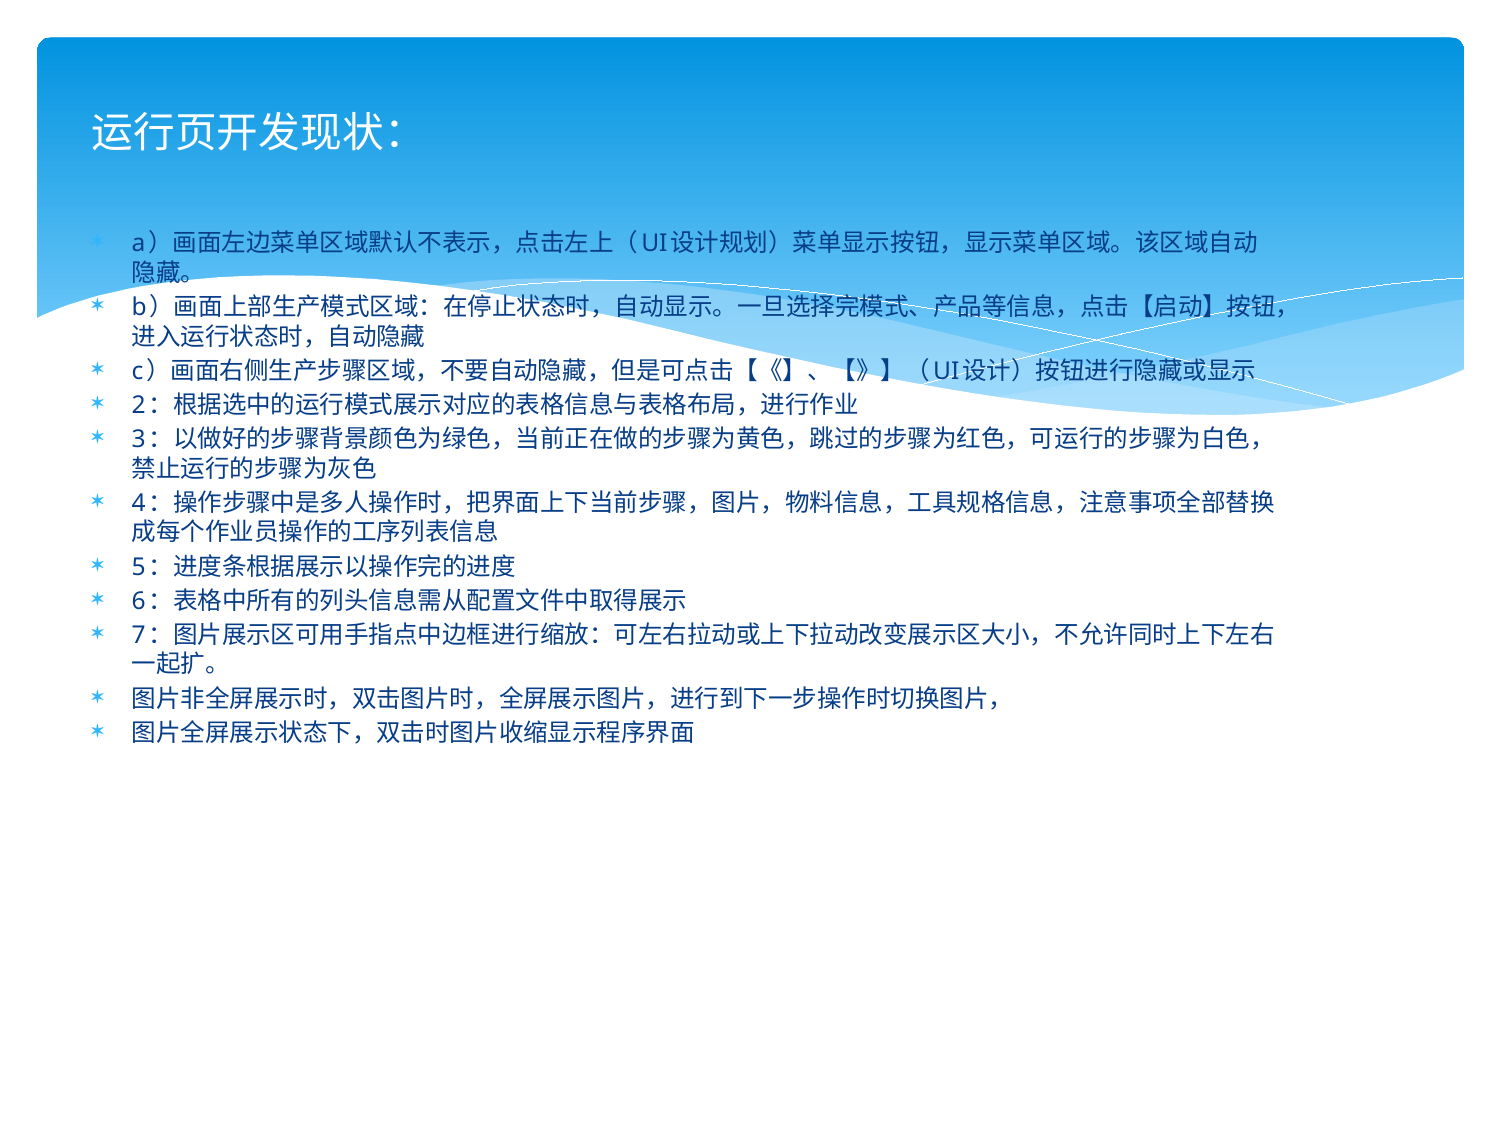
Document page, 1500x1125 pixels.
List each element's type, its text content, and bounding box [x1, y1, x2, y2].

title 运行页开发现状： [76, 90, 1427, 172]
list a）画面左边菜单区域默认不表示，点击左上（UI设计规划）菜单显示按钮，显示菜单区域。该区域自动隐藏。 b）画面上部生产模式区域：在停止状态时，自动显示。一旦选择完模式、产品等信息，点击【启动】按钮，进入运行状态时，自动隐藏 c）画面右侧生产步骤区域，不要自动隐藏，但是可点击【《】、【》】（UI设计）按钮进行隐藏或显示 2：根据选中的运行模式展示对应的表格信息与表格布局，进行作业 3：以做好的步骤背景颜色为绿色，当前正在做的步骤为黄色，跳过的步骤为红色，可运行的步骤为白色，禁止运行的步骤为灰色 4：操作步骤中是多人操作时，把界面上下当前步骤，图片，物料信息，工具规格信息，注意事项全部替换成每个作业员操作的工序列表信息 5：进度条根据展示以操作完的进度 6：表格中所有的列头信息需从配置文件中取得展示 7：图片展示区可用手指点中边框进行缩放：可左右拉动或上下拉动改变展示区大小，不允许同时上下左右一起扩。 图片非全屏展示时，双击图片时，全屏展示图片，进行到下一步操作时切换图片， 图片全屏展示状态下，双击时图片收缩显示程序界面 [76, 219, 1292, 786]
